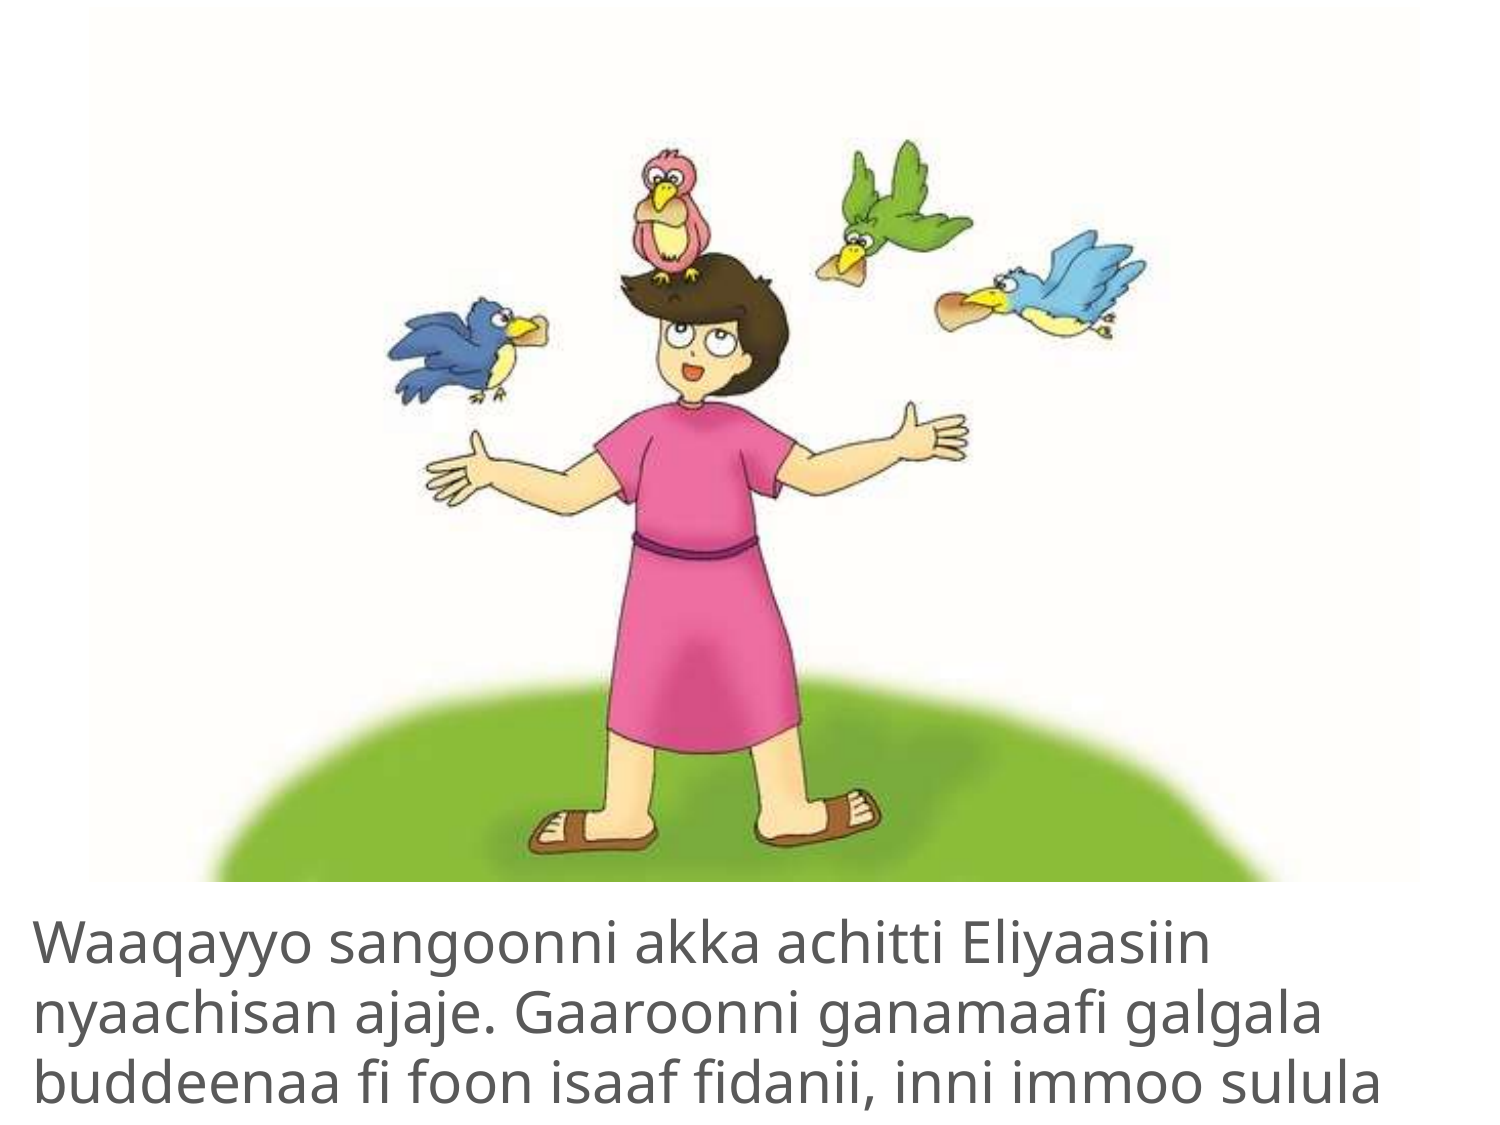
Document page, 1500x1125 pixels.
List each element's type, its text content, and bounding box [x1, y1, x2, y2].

text_box Waaqayyo sangoonni akka achitti Eliyaasiin nyaachisan ajaje. Gaaroonni ganamaafi galgala buddeenaa fi foon isaaf fidanii, inni immoo sulula irraa dhuga ture. [17, 897, 1500, 1125]
picture [89, 6, 1421, 882]
